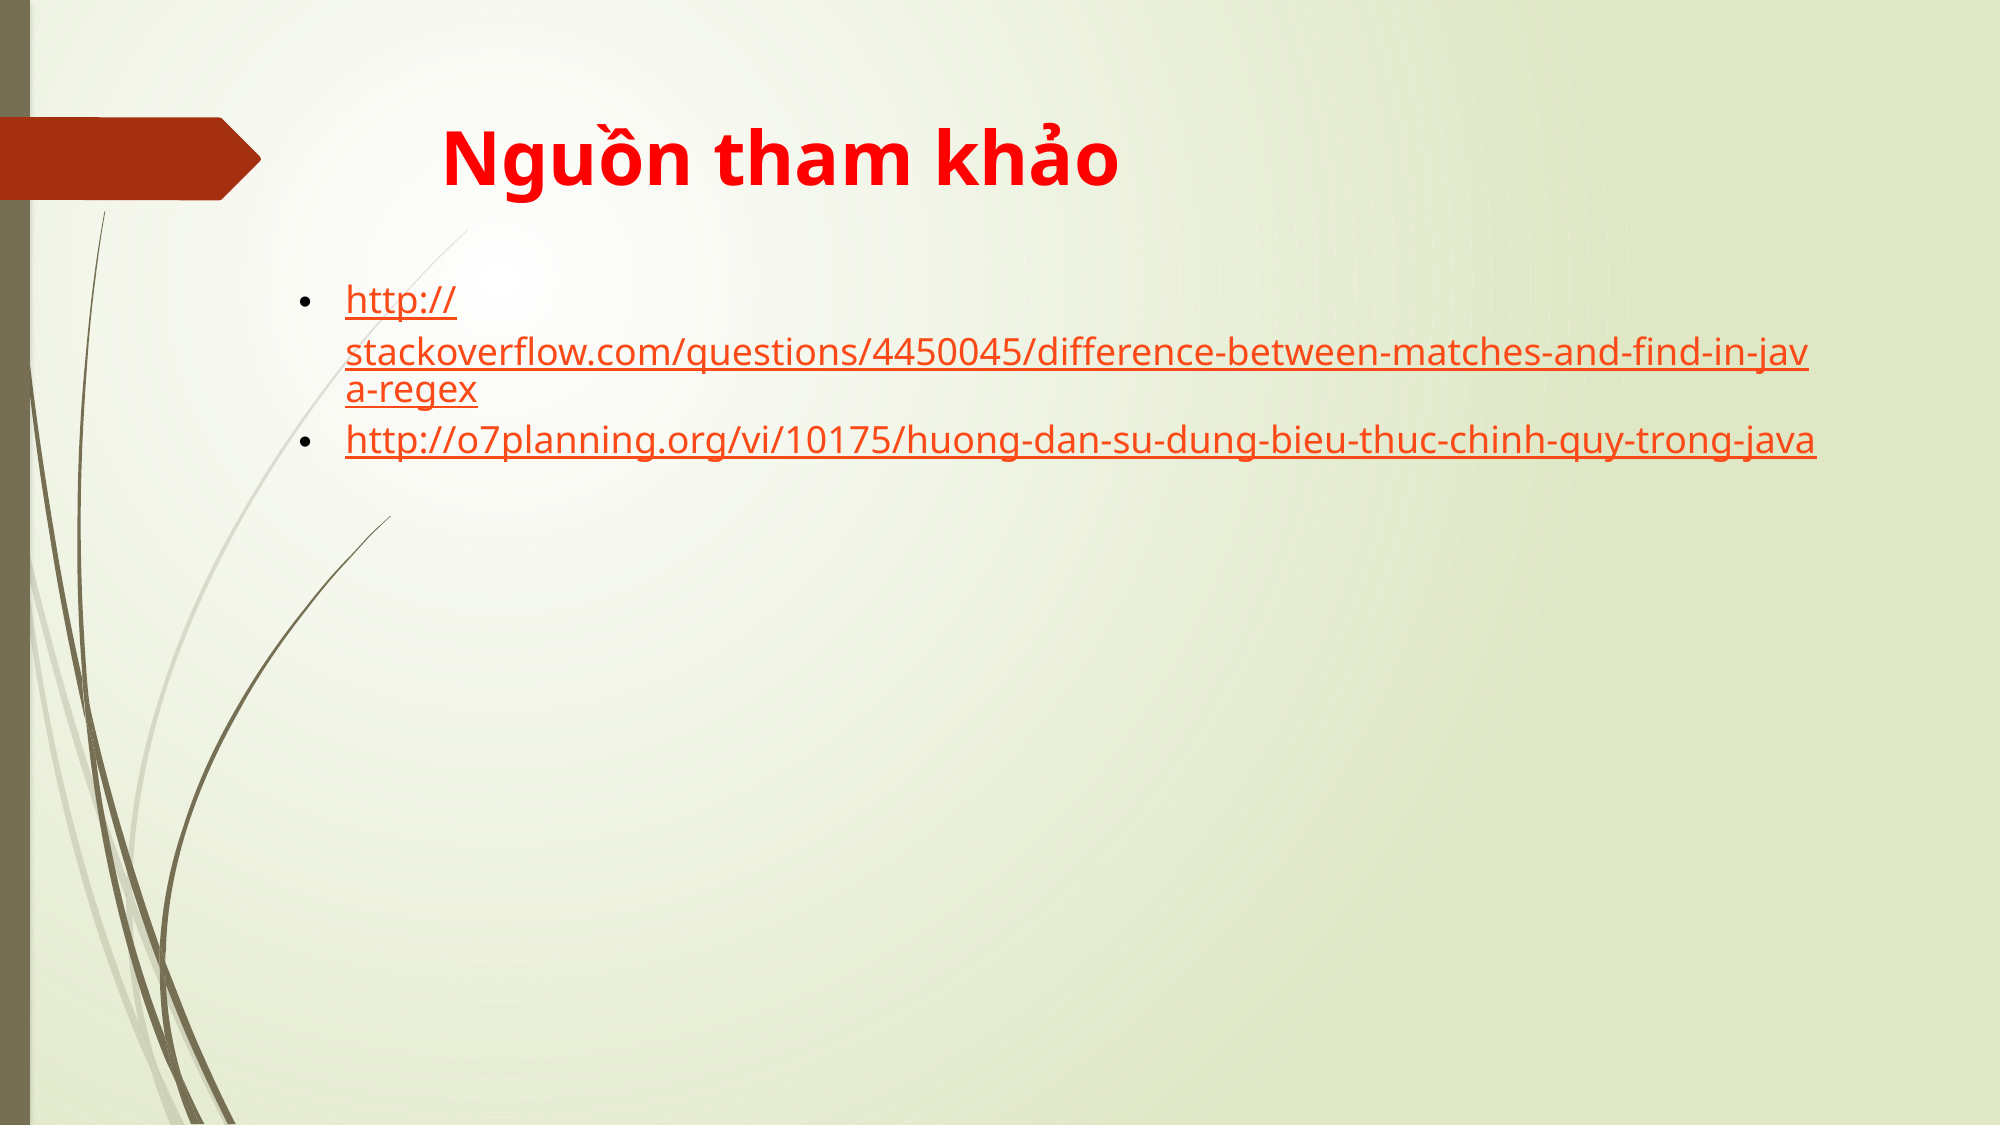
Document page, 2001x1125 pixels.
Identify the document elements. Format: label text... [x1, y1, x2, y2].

title Nguồn tham khảo [425, 102, 1888, 210]
text_box http://stackoverflow.com/questions/4450045/difference-between-matches-and-find-in-java-regex http://o7planning.org/vi/10175/huong-dan-su-dung-bieu-thuc-chinh-quy-trong-java [283, 268, 1833, 482]
